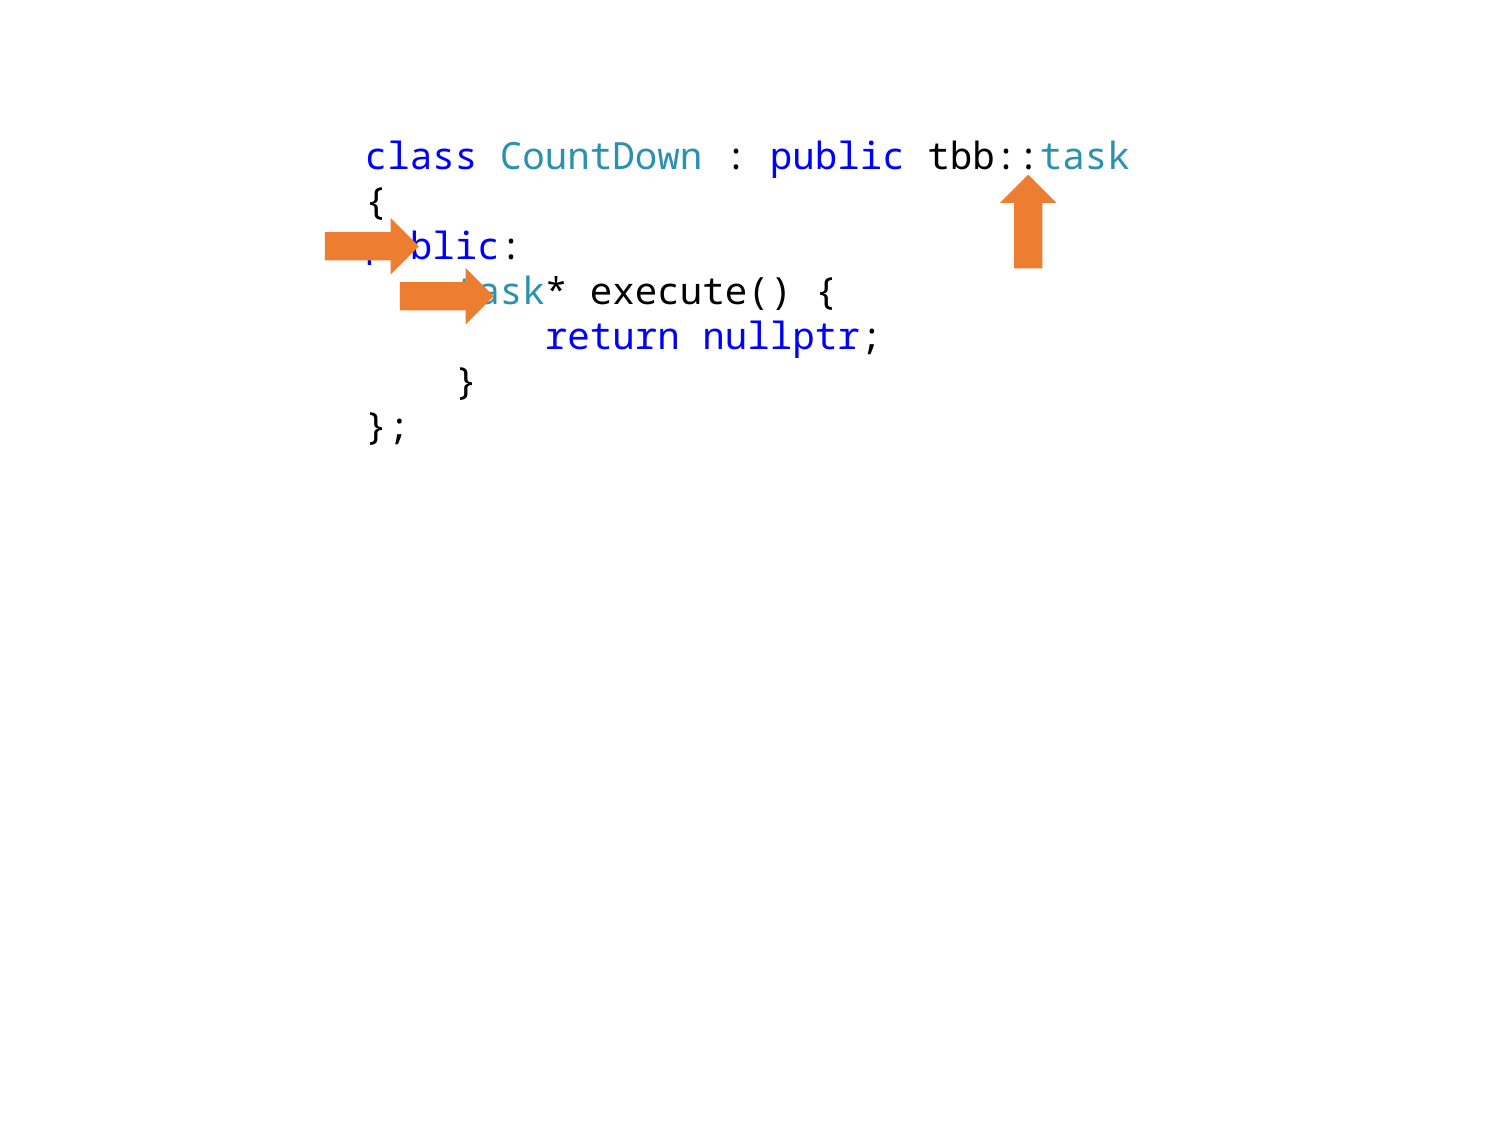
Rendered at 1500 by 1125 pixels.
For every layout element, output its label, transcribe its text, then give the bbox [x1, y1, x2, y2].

text_box [323, 215, 421, 277]
text_box [997, 173, 1059, 270]
text_box class CountDown : public tbb::task { public: task* execute() { return nullptr; } }; [349, 124, 1153, 455]
text_box [398, 265, 496, 327]
